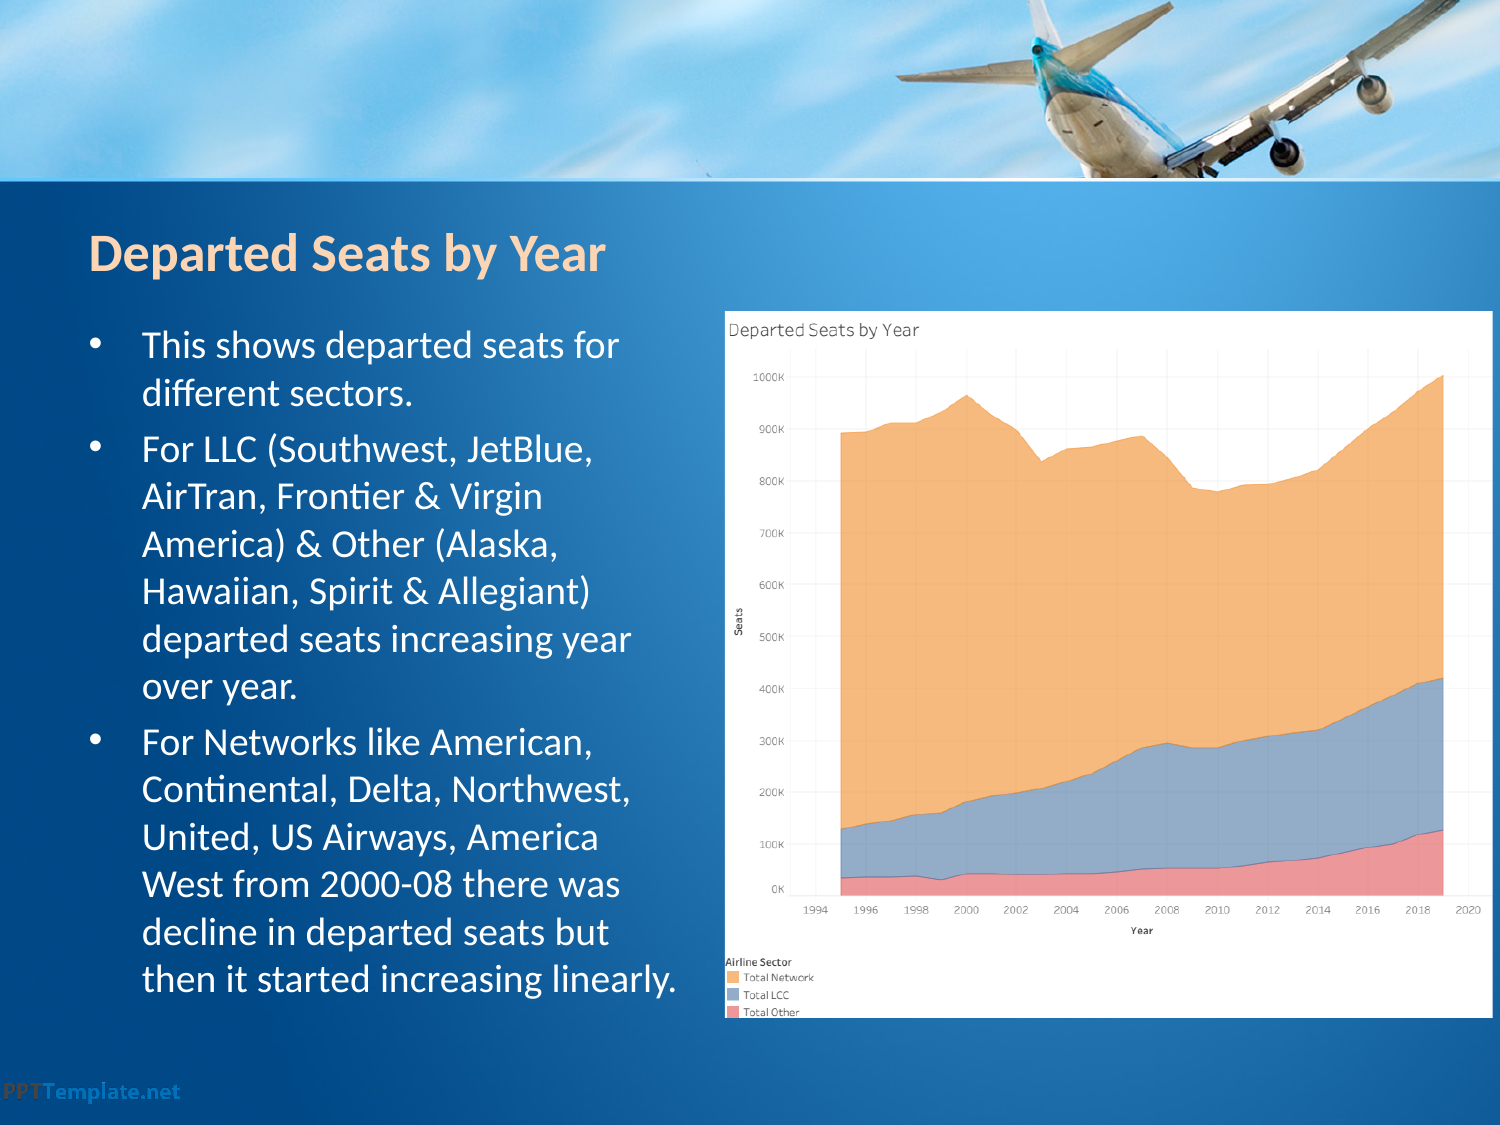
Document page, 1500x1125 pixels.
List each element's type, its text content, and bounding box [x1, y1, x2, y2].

picture [0, 0, 1500, 1125]
title Departed Seats by Year [73, 211, 1424, 287]
text_box This shows departed seats for different sectors. For LLC (Southwest, JetBlue, AirTran, Frontier & Virgin America) & Other (Alaska, Hawaiian, Spirit & Allegiant) departed seats increasing year over year. For Networks like American, Continental, Delta, Northwest, United, US Airways, America West from 2000-08 there was decline in departed seats but then it started increasing linearly. [73, 311, 700, 1018]
